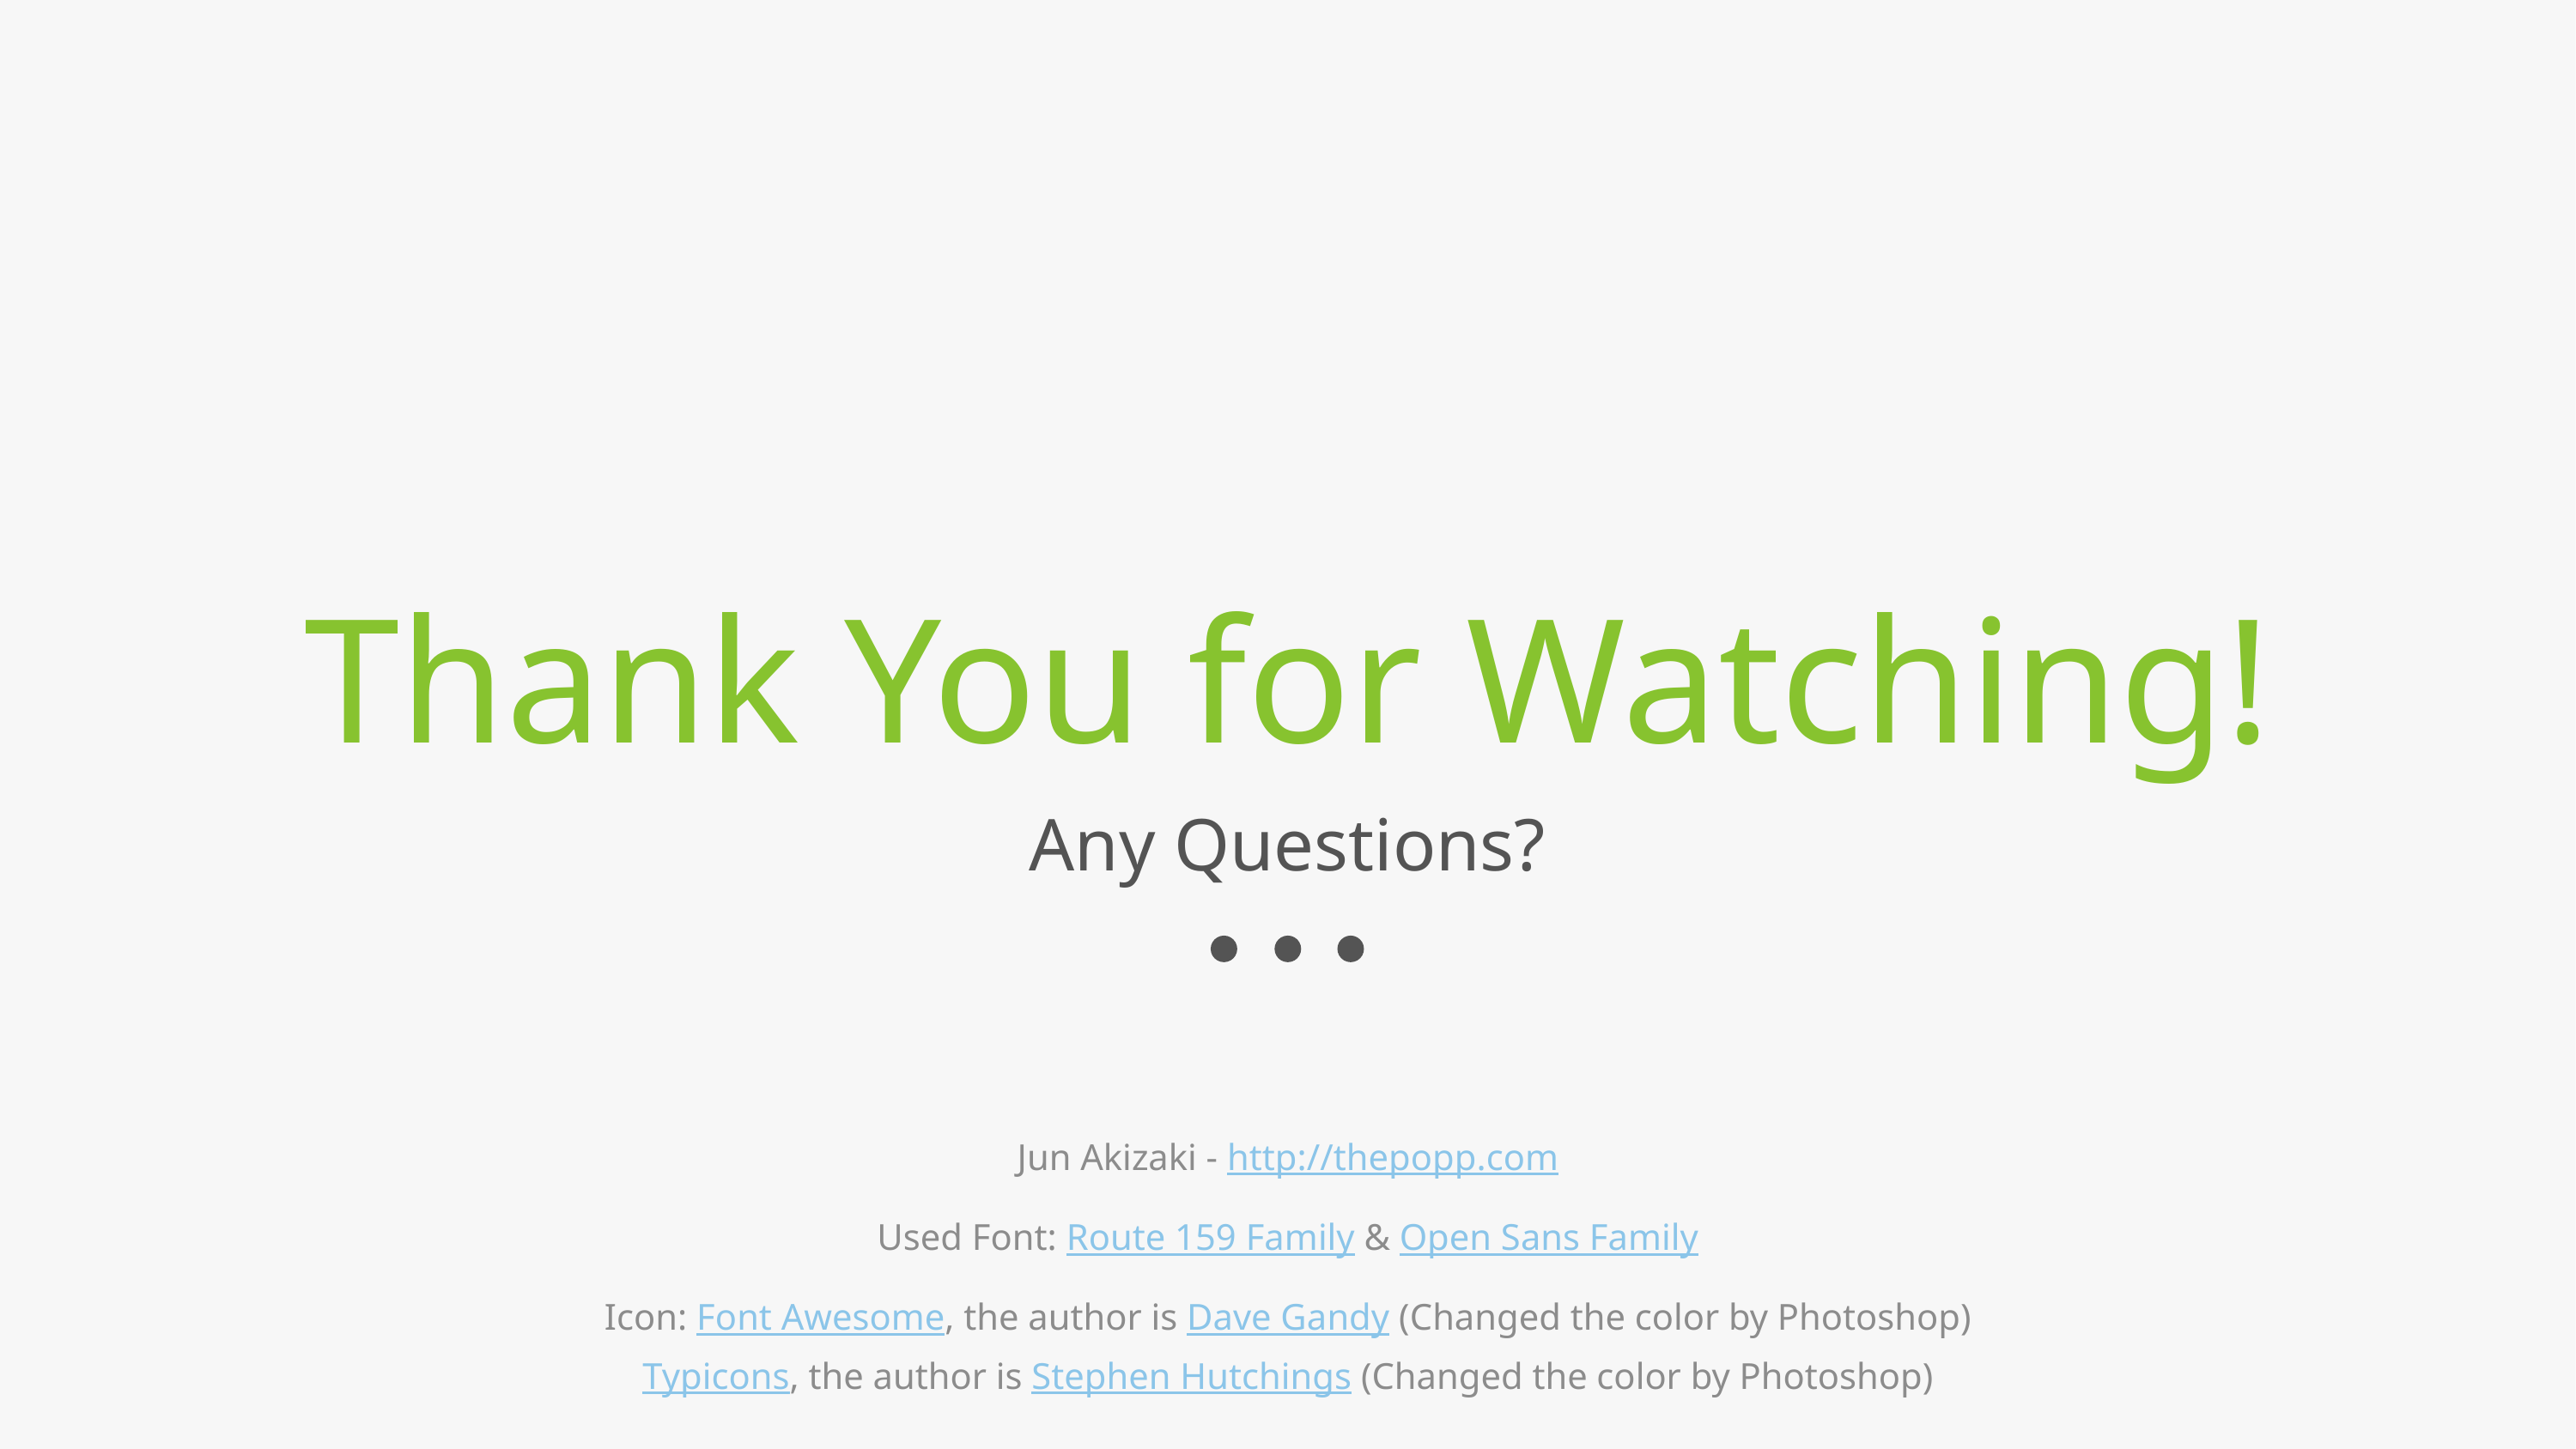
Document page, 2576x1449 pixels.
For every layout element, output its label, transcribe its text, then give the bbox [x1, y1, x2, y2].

subtitle Jun Akizaki - http://thepopp.com Used Font: Route 159 Family & Open Sans Family Icon: Font Awesome, the author is Dave Gandy (Changed the color by Photoshop) Typicons, the author is Stephen Hutchings (Changed the color by Photoshop) [192, 1001, 2384, 1414]
title Thank You for Watching! [193, 559, 2383, 774]
list Any Questions? [192, 774, 2384, 897]
